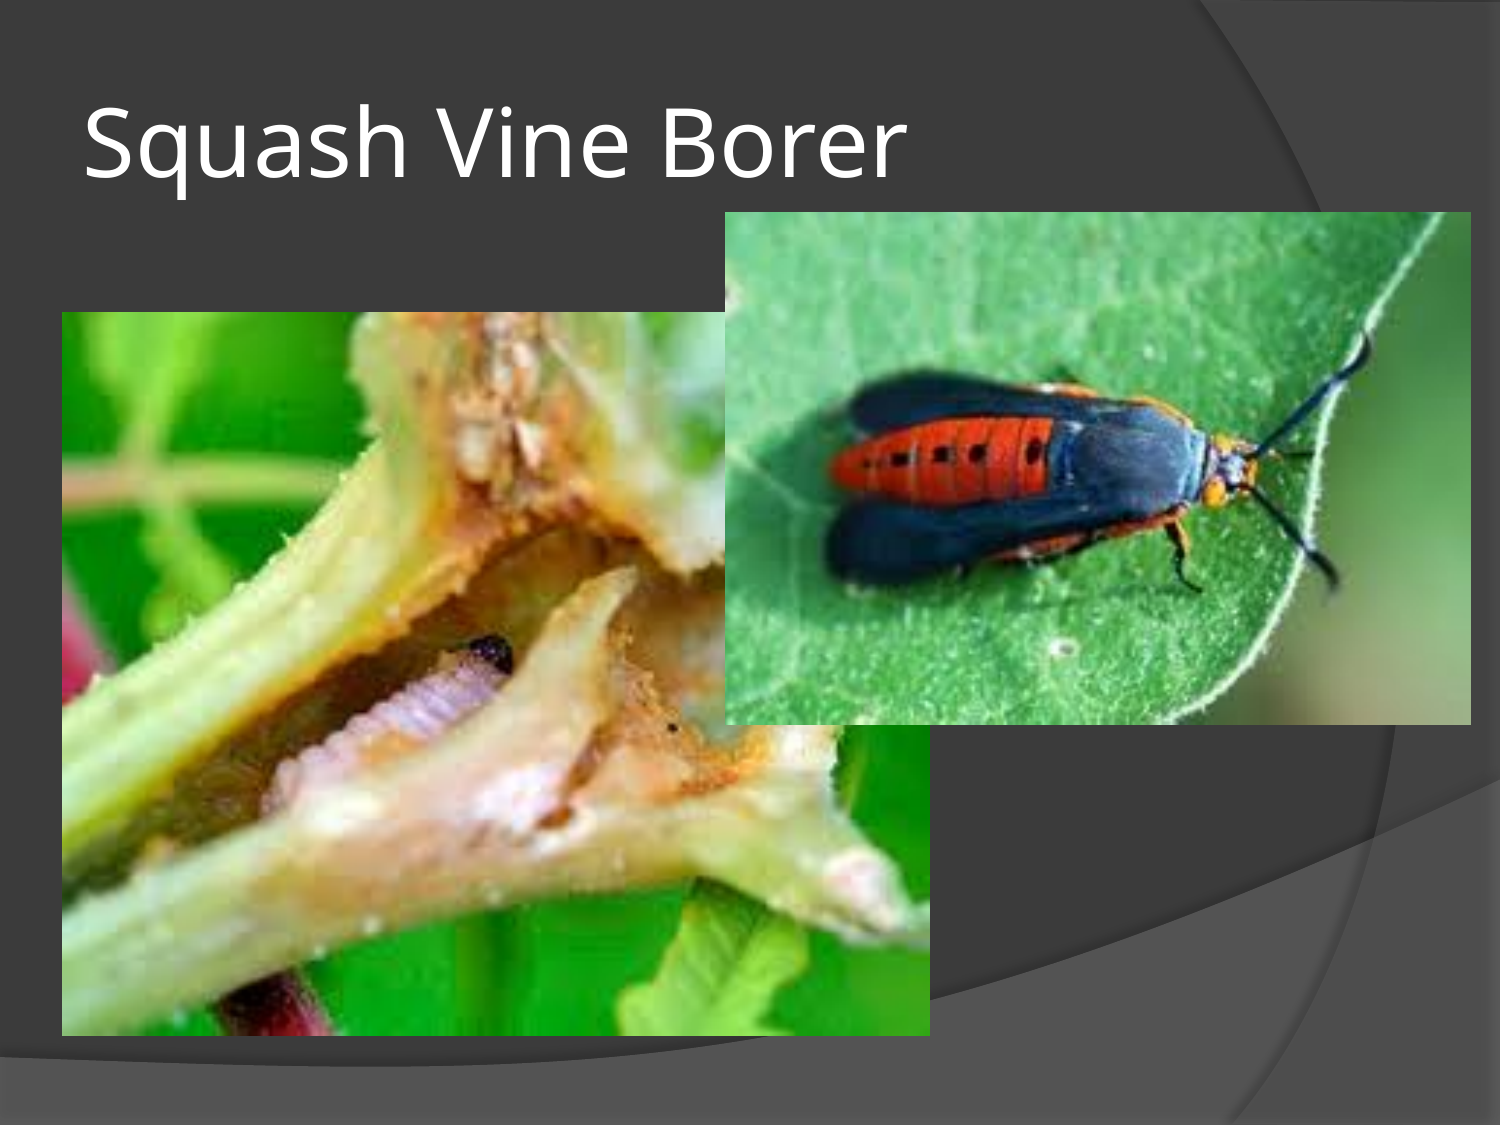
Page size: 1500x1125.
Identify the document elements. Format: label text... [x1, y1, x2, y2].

picture [724, 212, 1471, 726]
title Squash Vine Borer [75, 45, 1300, 233]
picture [62, 312, 930, 1036]
